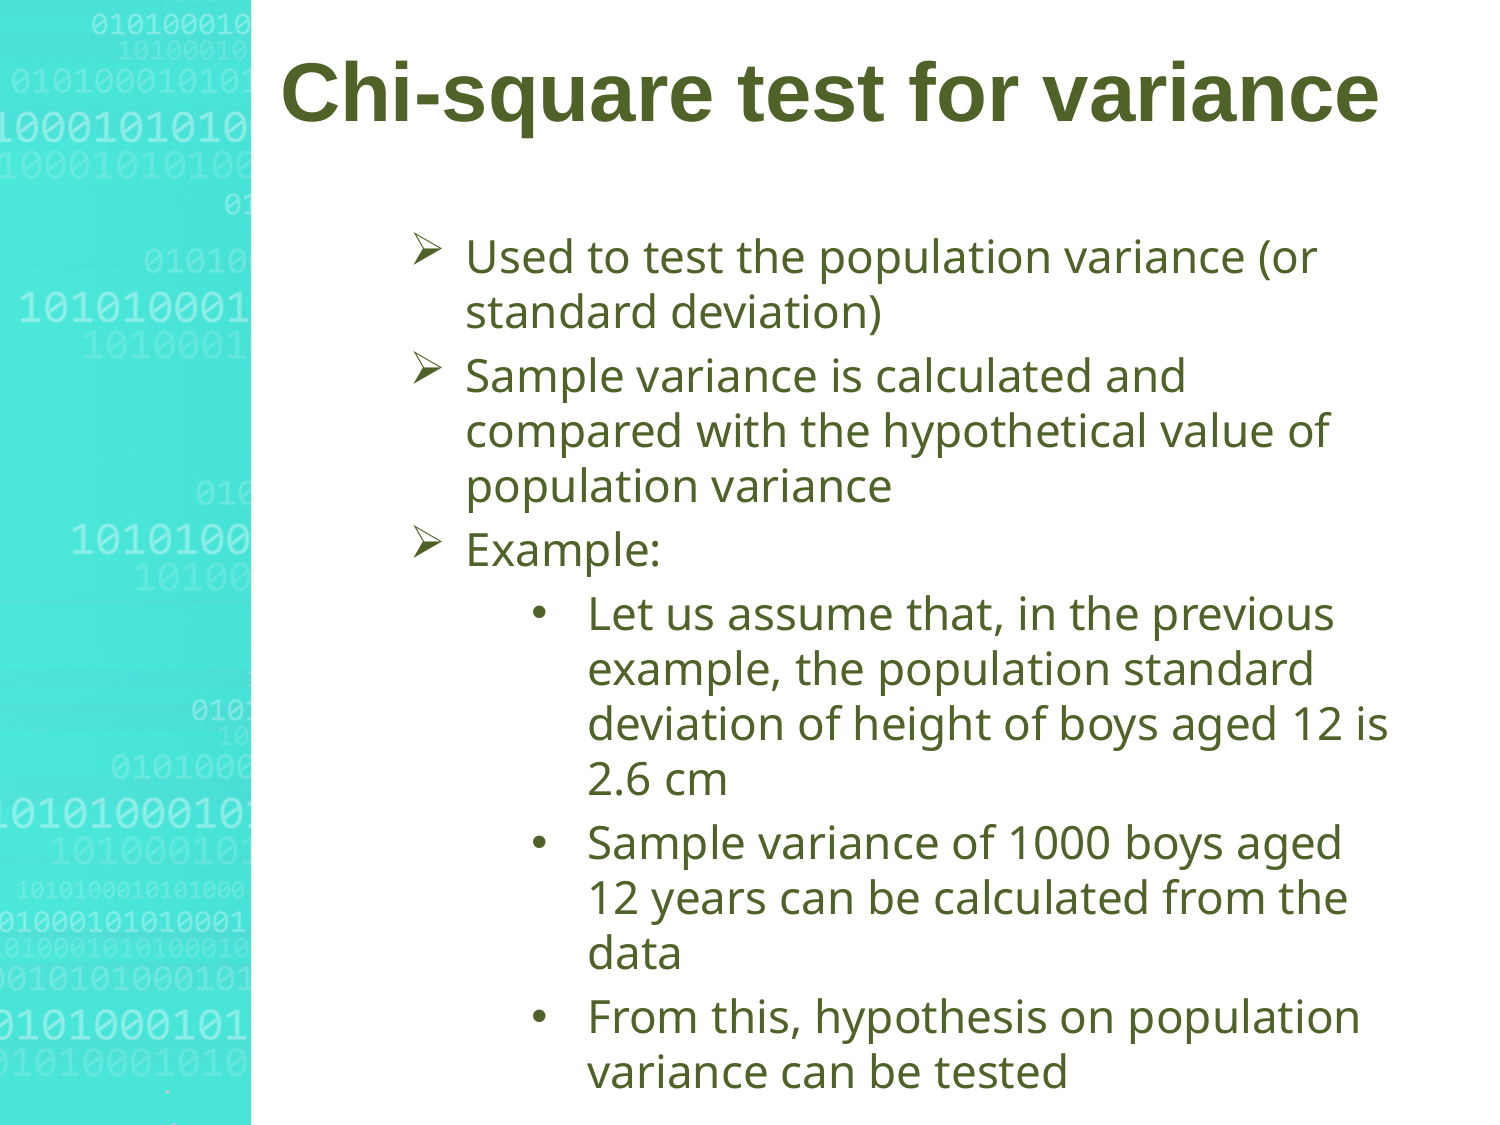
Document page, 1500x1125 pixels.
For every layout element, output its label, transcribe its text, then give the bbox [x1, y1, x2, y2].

title Chi-square test for variance [265, 0, 1500, 176]
picture [0, 0, 1500, 1125]
list Used to test the population variance (or standard deviation) Sample variance is calculated and compared with the hypothetical value of population variance Example: Let us assume that, in the previous example, the population standard deviation of height of boys aged 12 is 2.6 cm Sample variance of 1000 boys aged 12 years can be calculated from the data From this, hypothesis on population variance can be tested [344, 219, 1422, 1028]
